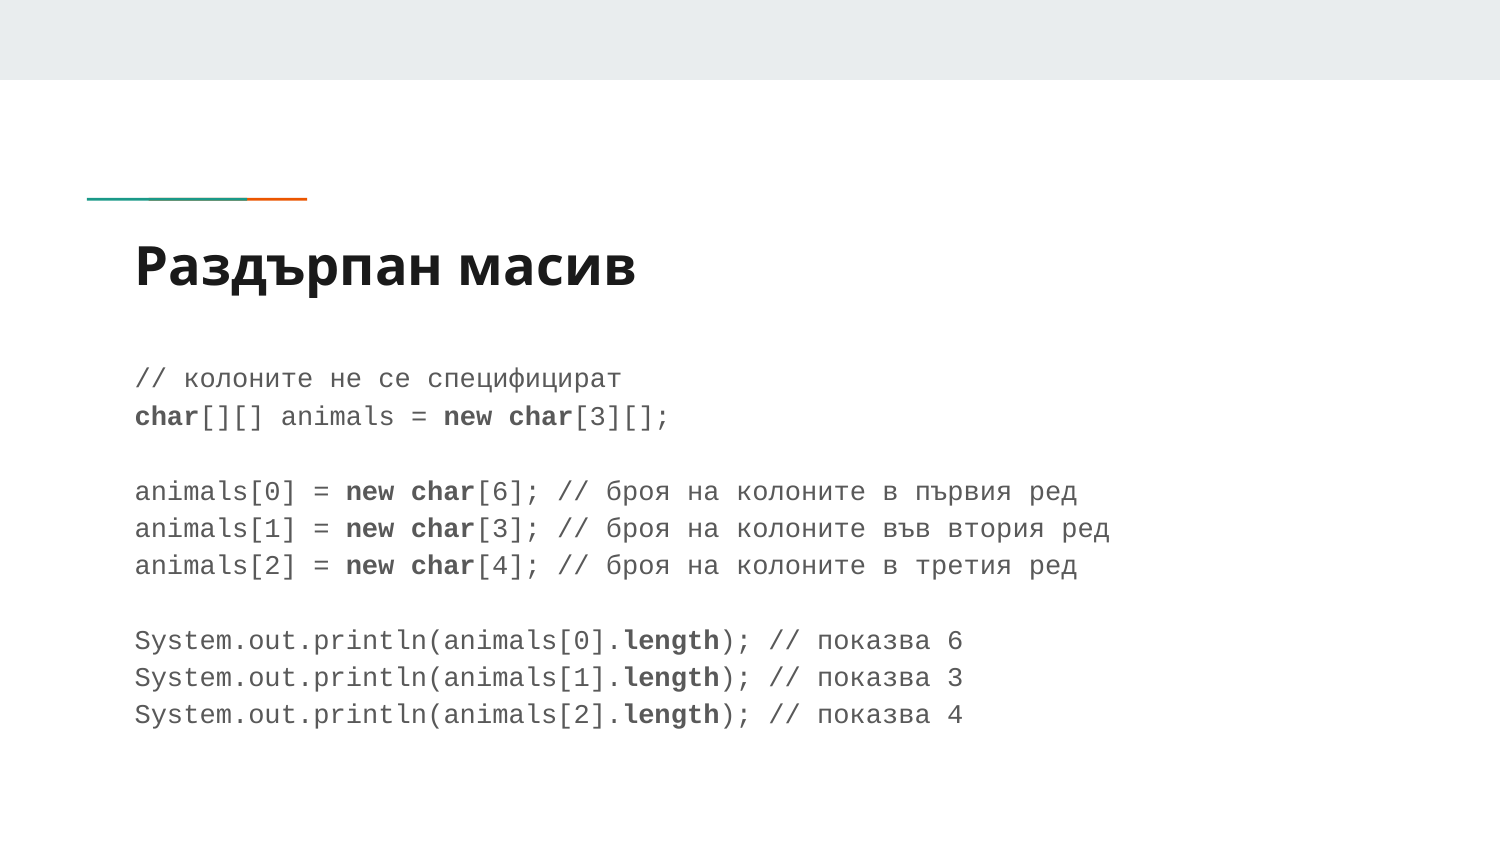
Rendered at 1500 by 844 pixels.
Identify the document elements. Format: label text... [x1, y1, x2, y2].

title Раздърпан масив [119, 216, 1381, 305]
list // колоните не се специфицират char[][] animals = new char[3][]; animals[0] = new char[6]; // броя на колоните в първия ред animals[1] = new char[3]; // броя на колоните във втория ред animals[2] = new char[4]; // броя на колоните в третия ред System.out.println(animals[0].length); // показва 6 System.out.println(animals[1].length); // показва 3 System.out.println(animals[2].length); // показва 4 [119, 341, 1381, 797]
